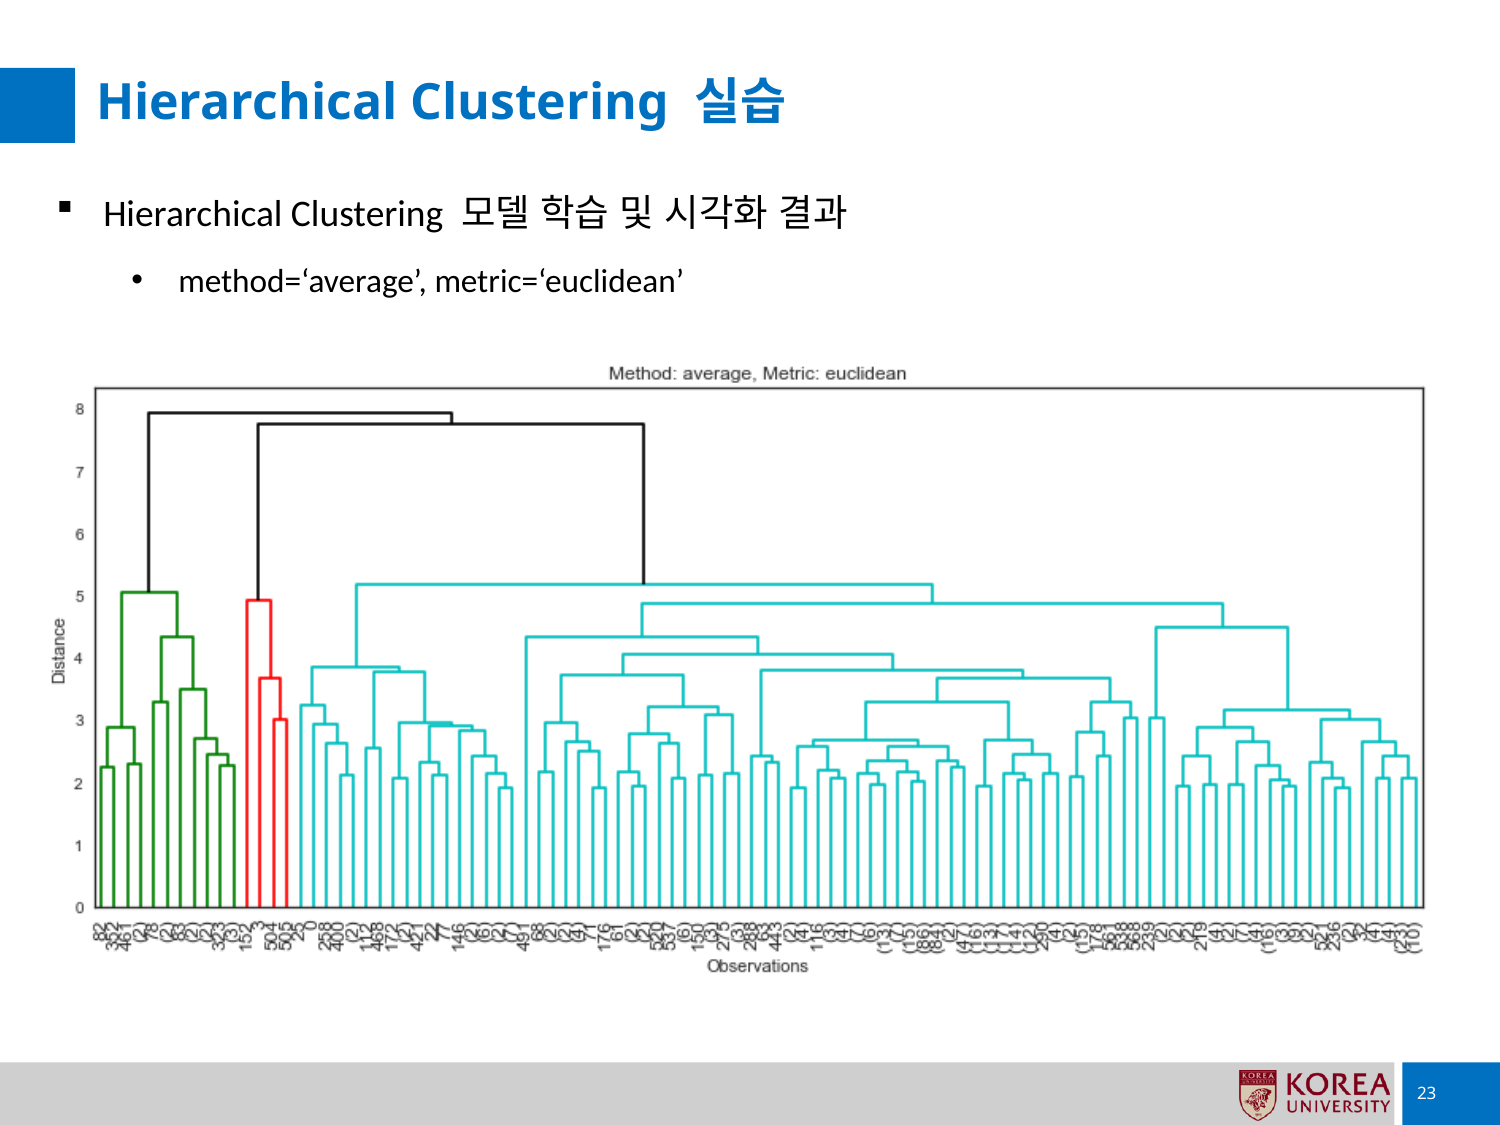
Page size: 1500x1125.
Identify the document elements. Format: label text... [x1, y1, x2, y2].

picture [1239, 1070, 1390, 1121]
text_box Hierarchical Clustering 모델 학습 및 시각화 결과 method=‘average’, metric=‘euclidean’ [41, 181, 1448, 307]
title Hierarchical Clustering 실습 [95, 75, 1449, 134]
picture [41, 356, 1434, 985]
